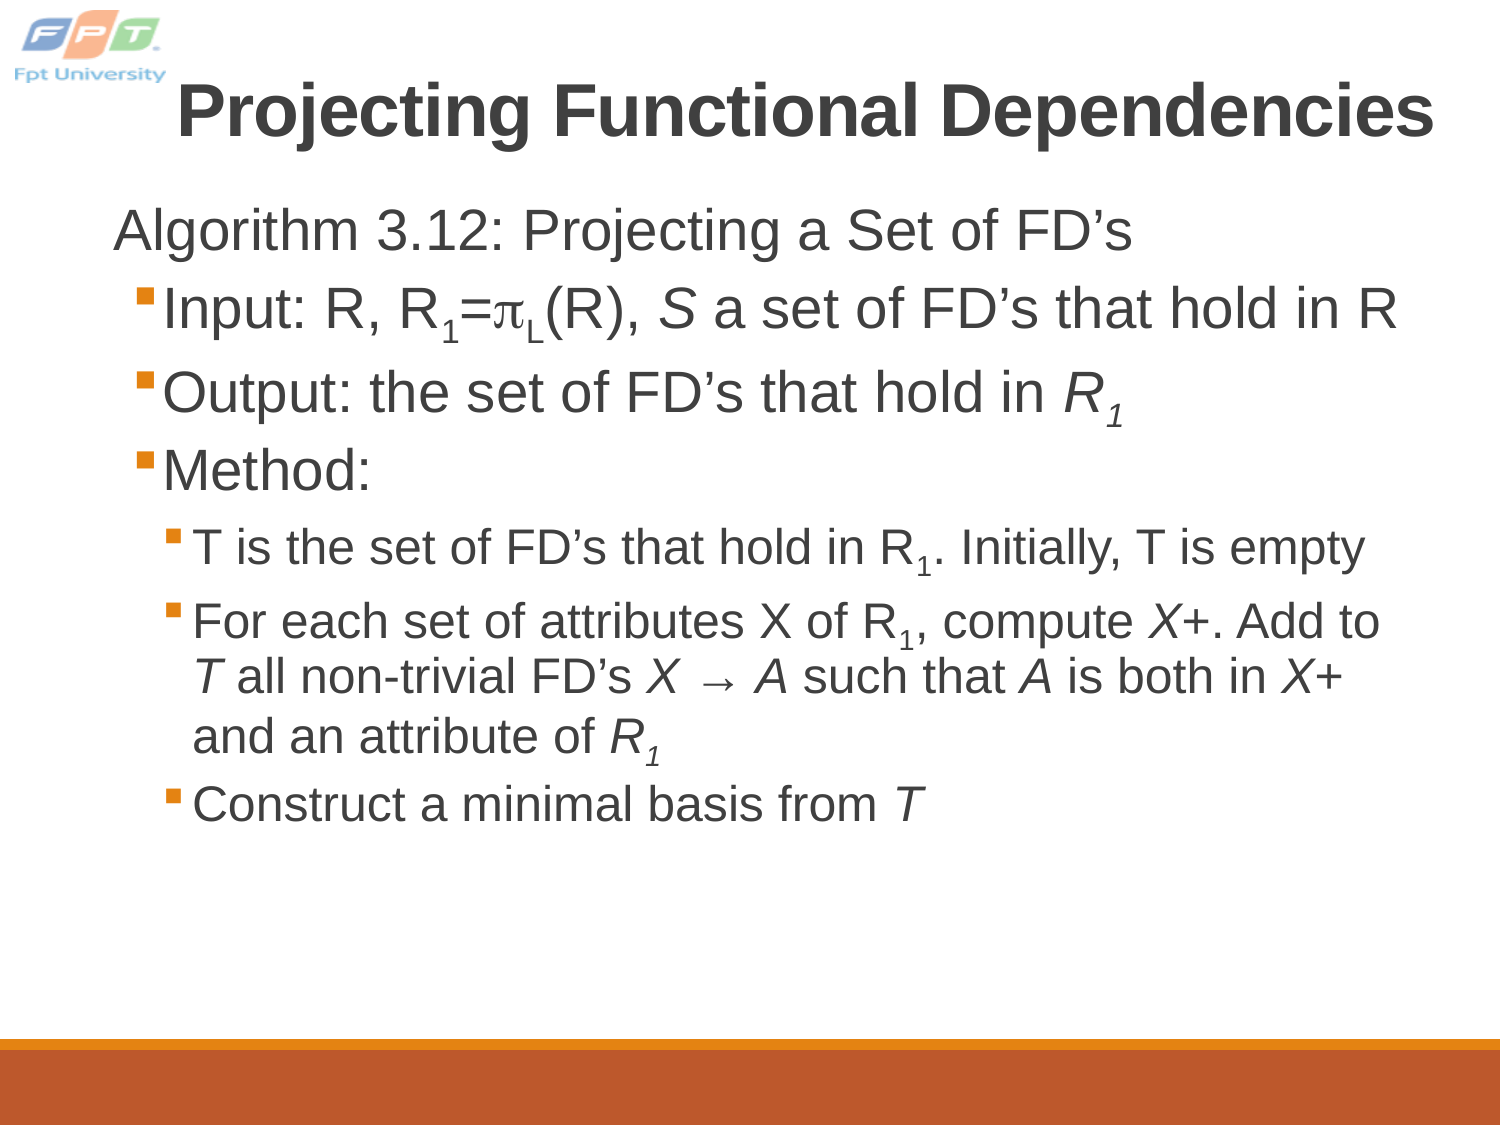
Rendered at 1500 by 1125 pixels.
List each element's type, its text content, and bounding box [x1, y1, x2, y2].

table_cell 8 [15, 10, 166, 83]
title Projecting Functional Dependencies [161, 67, 1464, 206]
list Algorithm 3.12: Projecting a Set of FD’s Input: R, R1=L(R), S a set of FD’s that hold in R Output: the set of FD’s that hold in R1 Method: T is the set of FD’s that hold in R1. Initially, T is empty For each set of attributes X of R1, compute X+. Add to T all non-trivial FD’s X → A such that A is both in X+ and an attribute of R1 Construct a minimal basis from T [99, 192, 1401, 1025]
